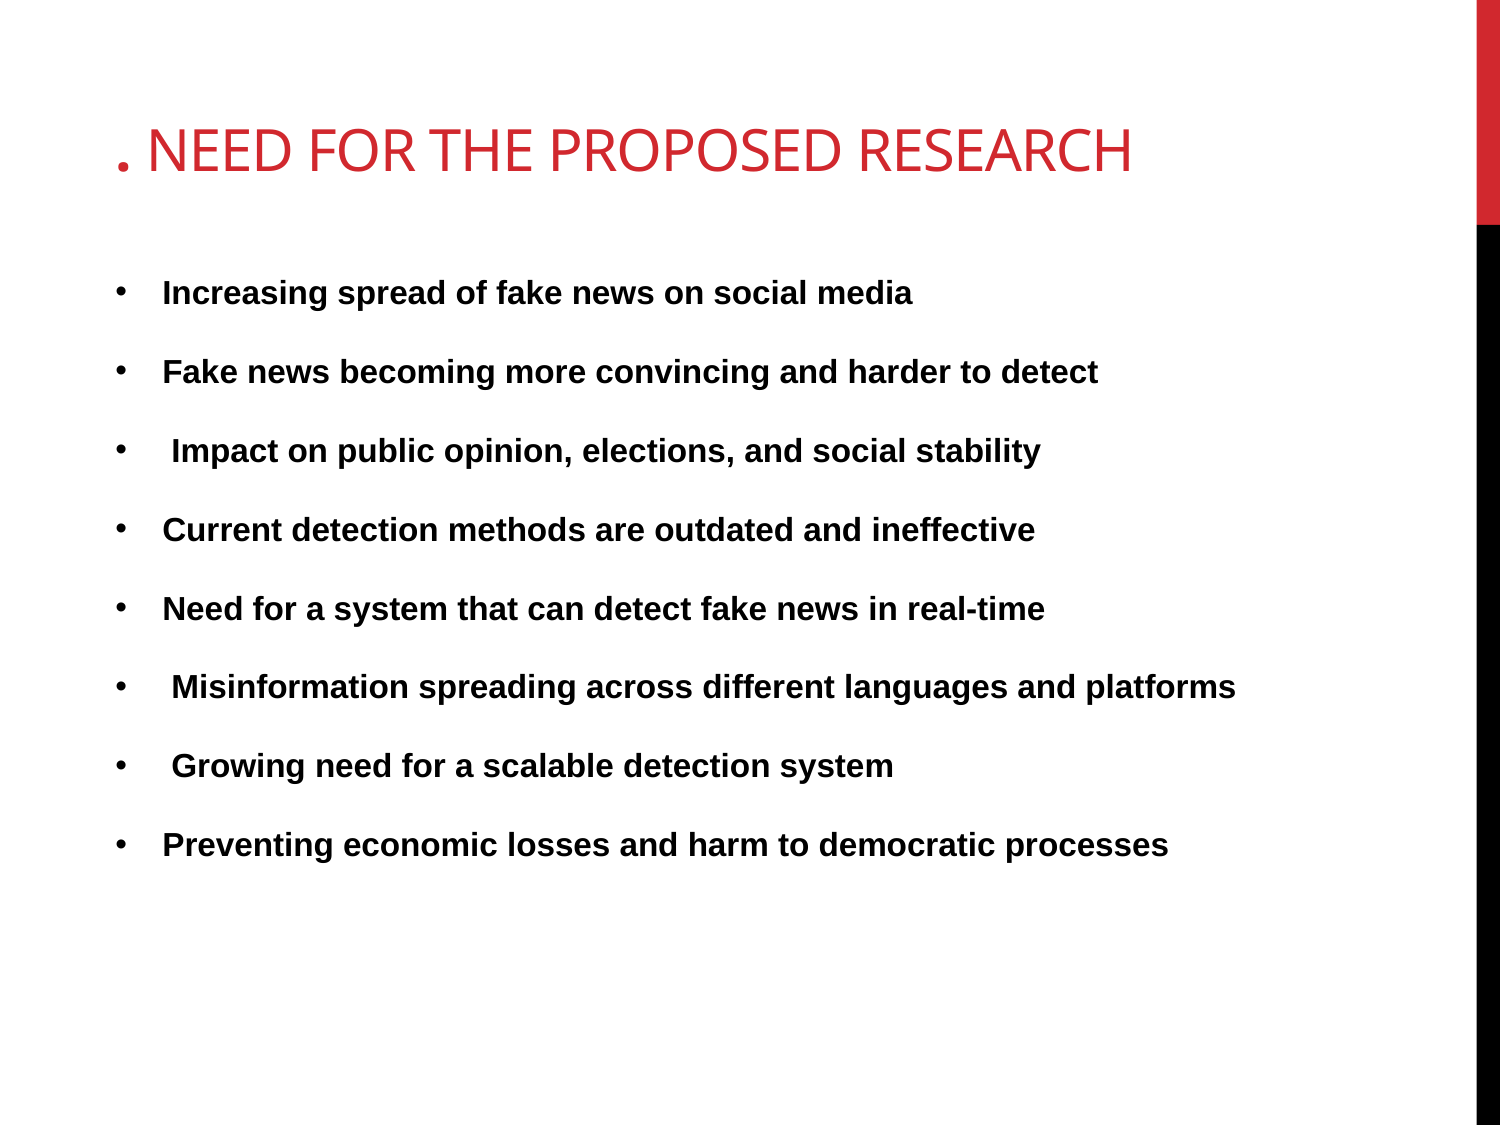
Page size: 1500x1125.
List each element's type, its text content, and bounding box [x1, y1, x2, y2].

list Increasing spread of fake news on social media Fake news becoming more convincing and harder to detect Impact on public opinion, elections, and social stability Current detection methods are outdated and ineffective Need for a system that can detect fake news in real-time Misinformation spreading across different languages and platforms Growing need for a scalable detection system Preventing economic losses and harm to democratic processes [100, 243, 1351, 961]
title . Need for the Proposed Research [100, 78, 1400, 191]
